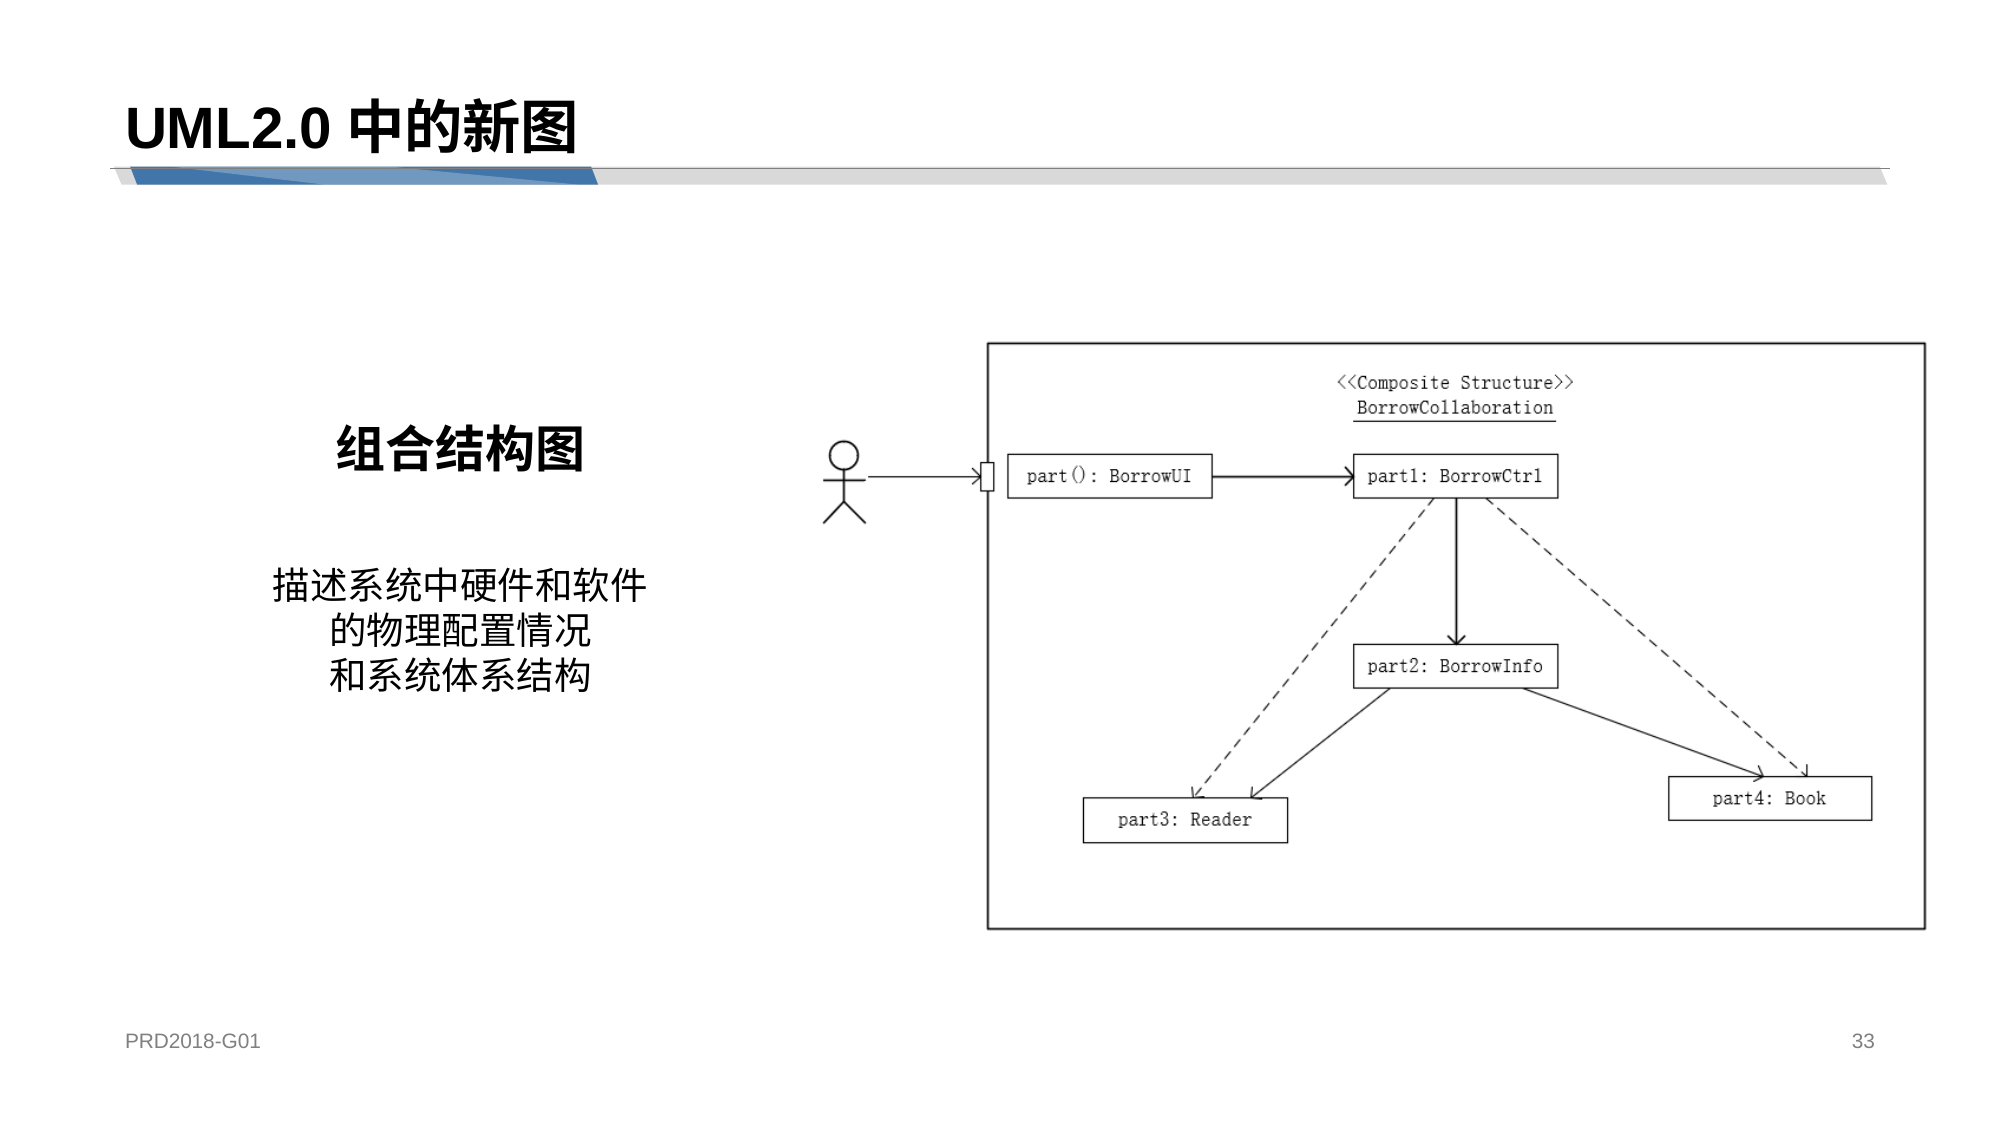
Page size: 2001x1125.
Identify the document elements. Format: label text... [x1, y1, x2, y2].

title UML2.0中的新图 [109, 0, 1890, 169]
text_box 描述系统中硬件和软件 的物理配置情况 和系统体系结构 [233, 554, 688, 705]
footer PRD2018-G01 [109, 1023, 790, 1058]
text_box 组合结构图 [204, 410, 717, 486]
picture [808, 324, 1948, 952]
slide_number 33 [1412, 1023, 1890, 1058]
